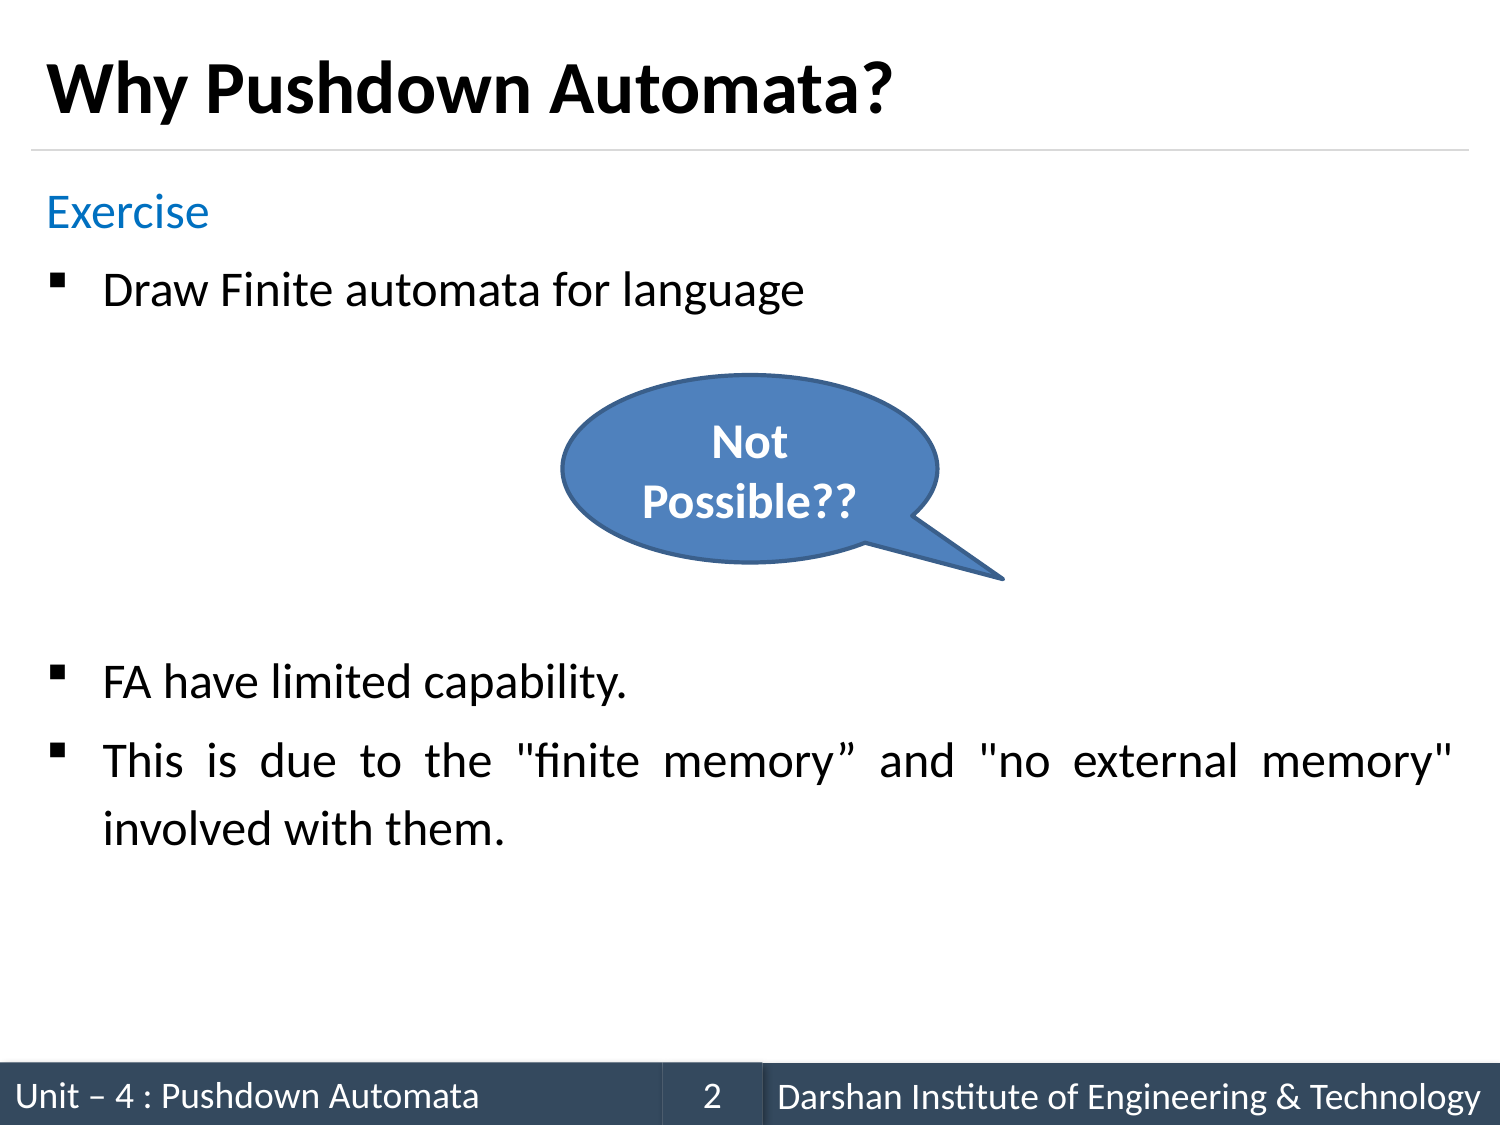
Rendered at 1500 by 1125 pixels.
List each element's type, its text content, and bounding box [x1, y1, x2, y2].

title Why Pushdown Automata? [31, 17, 1469, 150]
text_box Not Possible?? [560, 372, 1006, 582]
